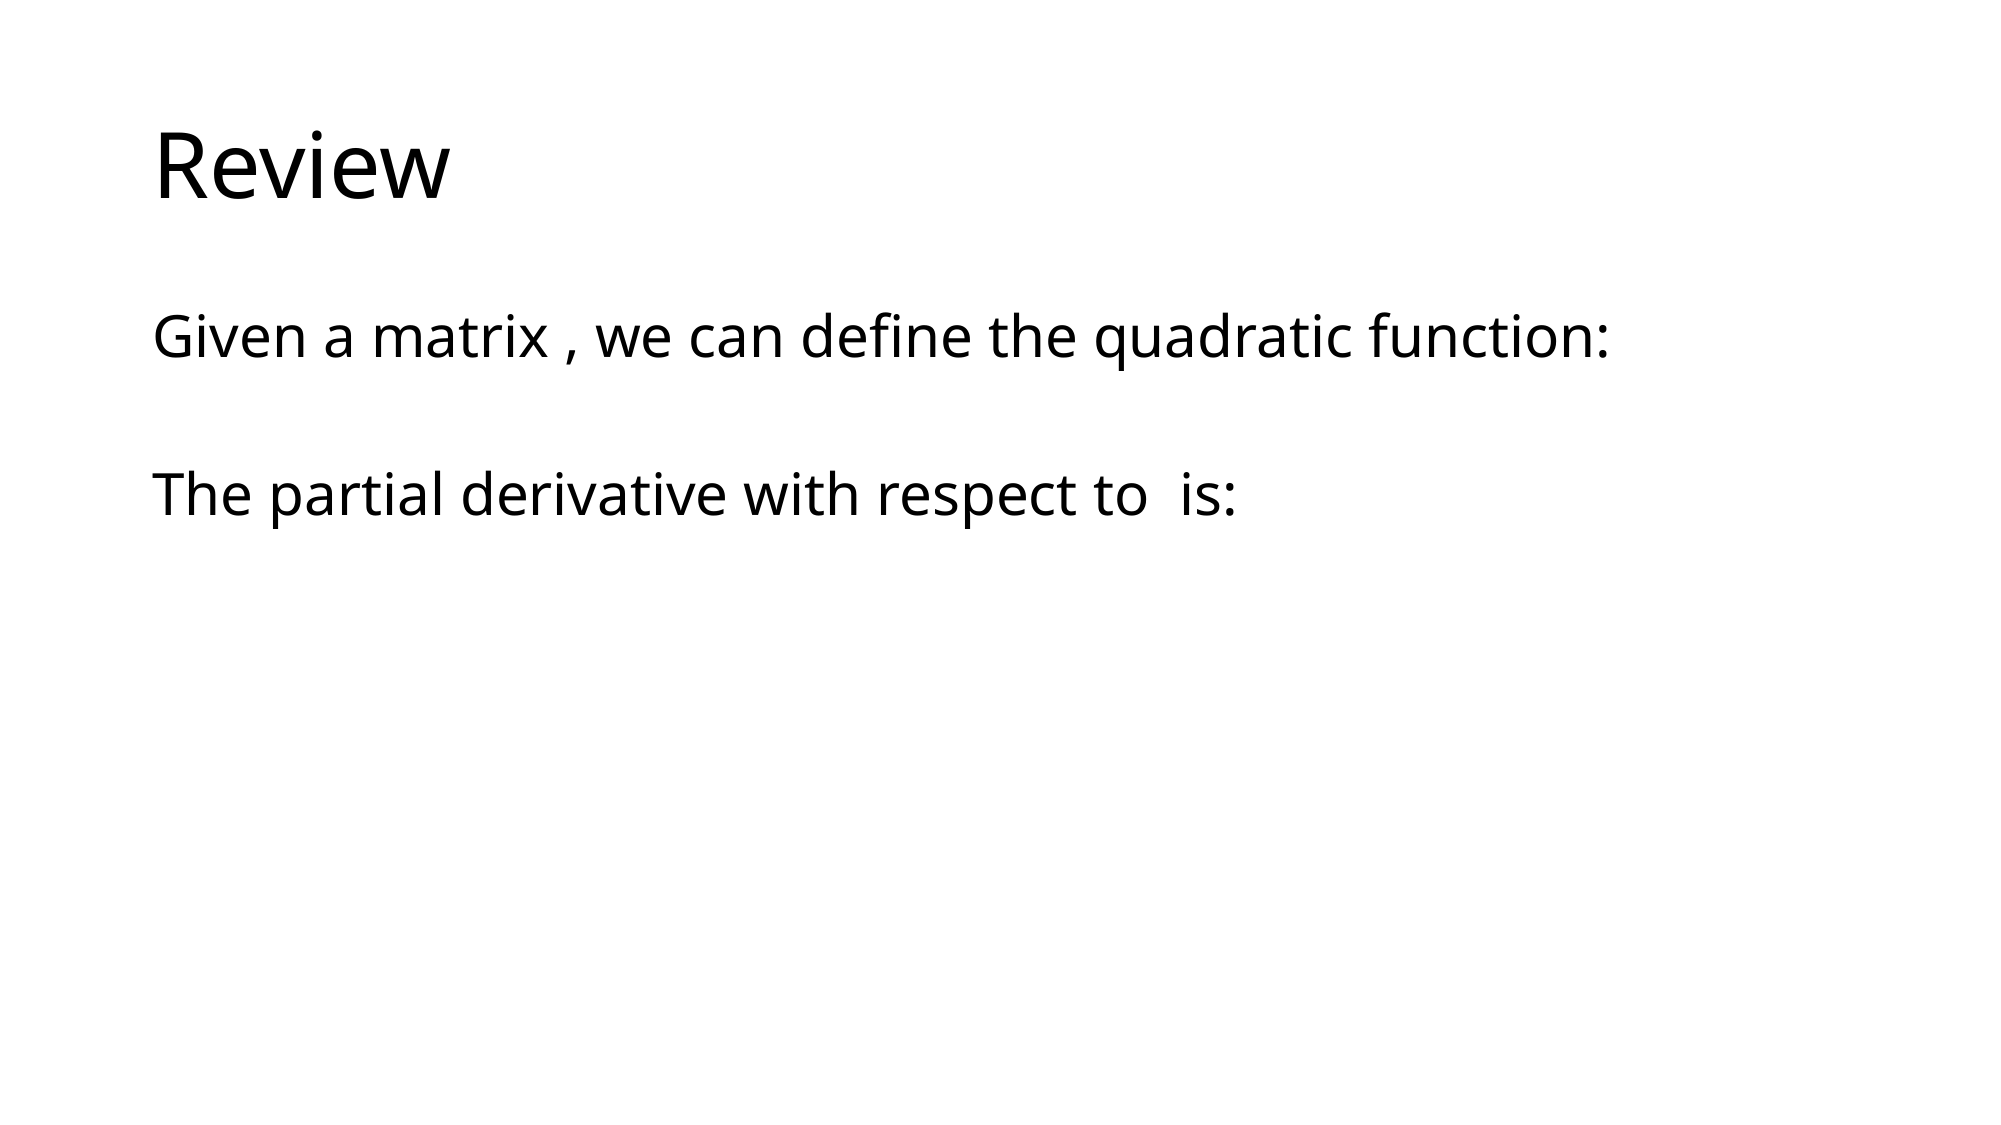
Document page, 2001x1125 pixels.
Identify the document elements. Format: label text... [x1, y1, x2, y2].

title Review [137, 59, 1863, 278]
